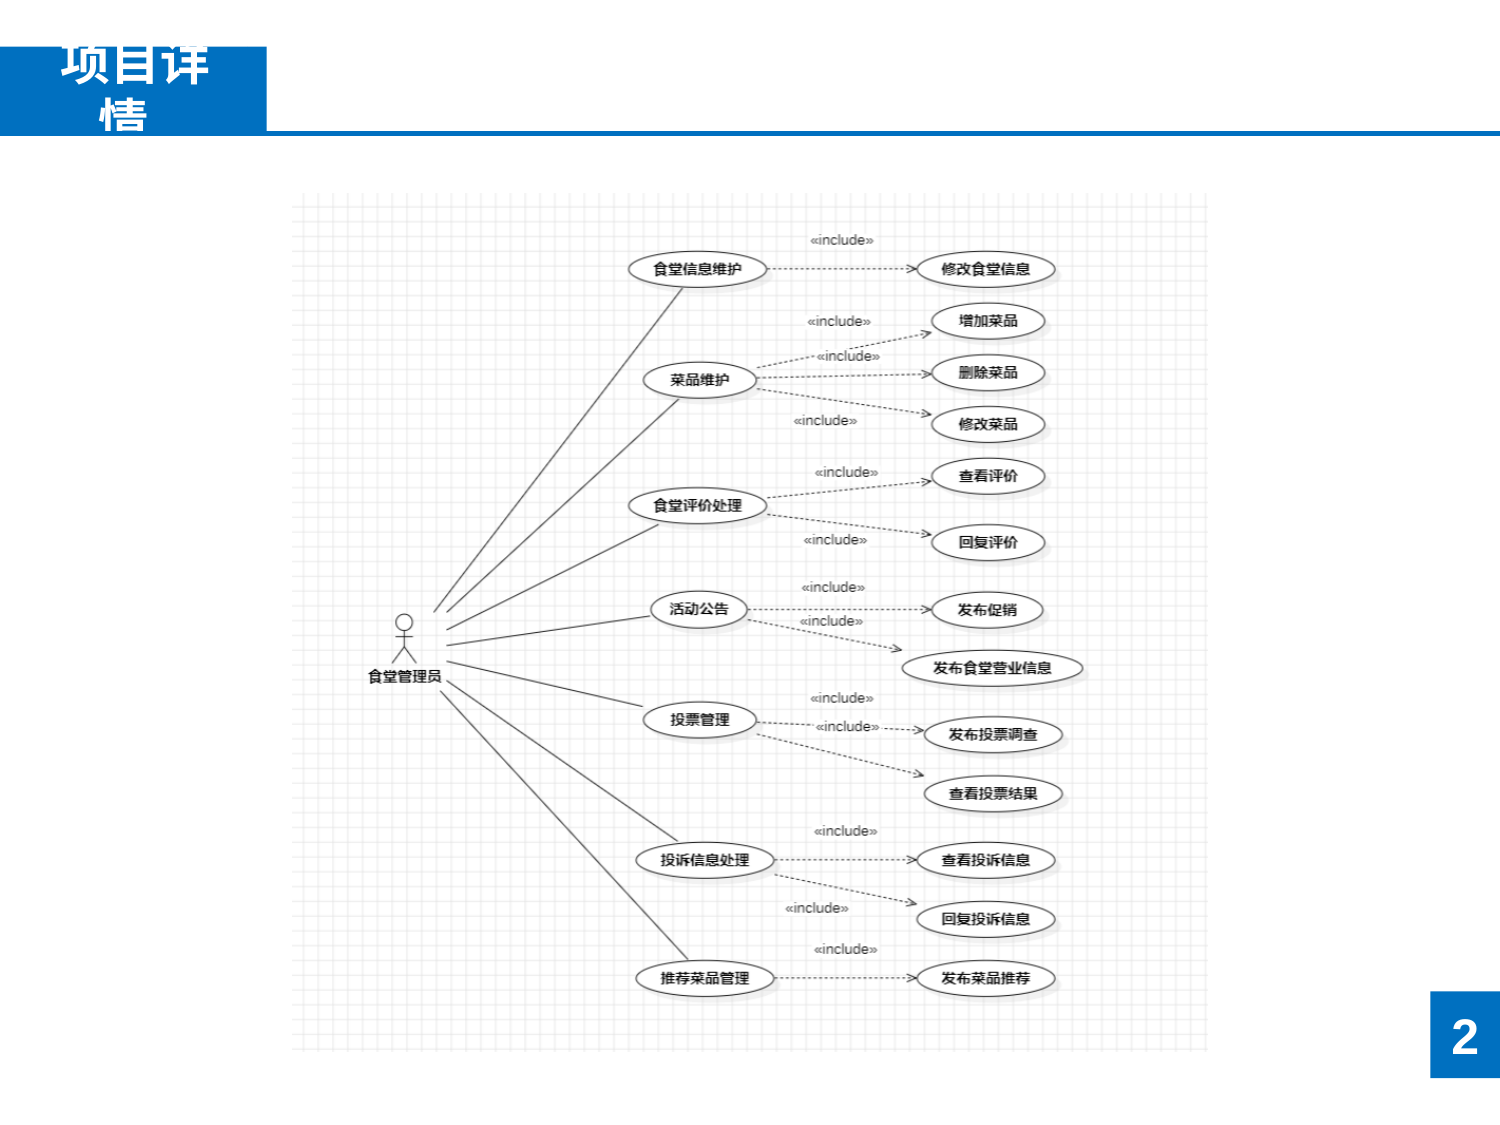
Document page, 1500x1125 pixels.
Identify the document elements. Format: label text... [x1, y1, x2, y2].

picture [292, 193, 1208, 1052]
text_box 2 [1429, 990, 1500, 1079]
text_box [0, 46, 267, 133]
